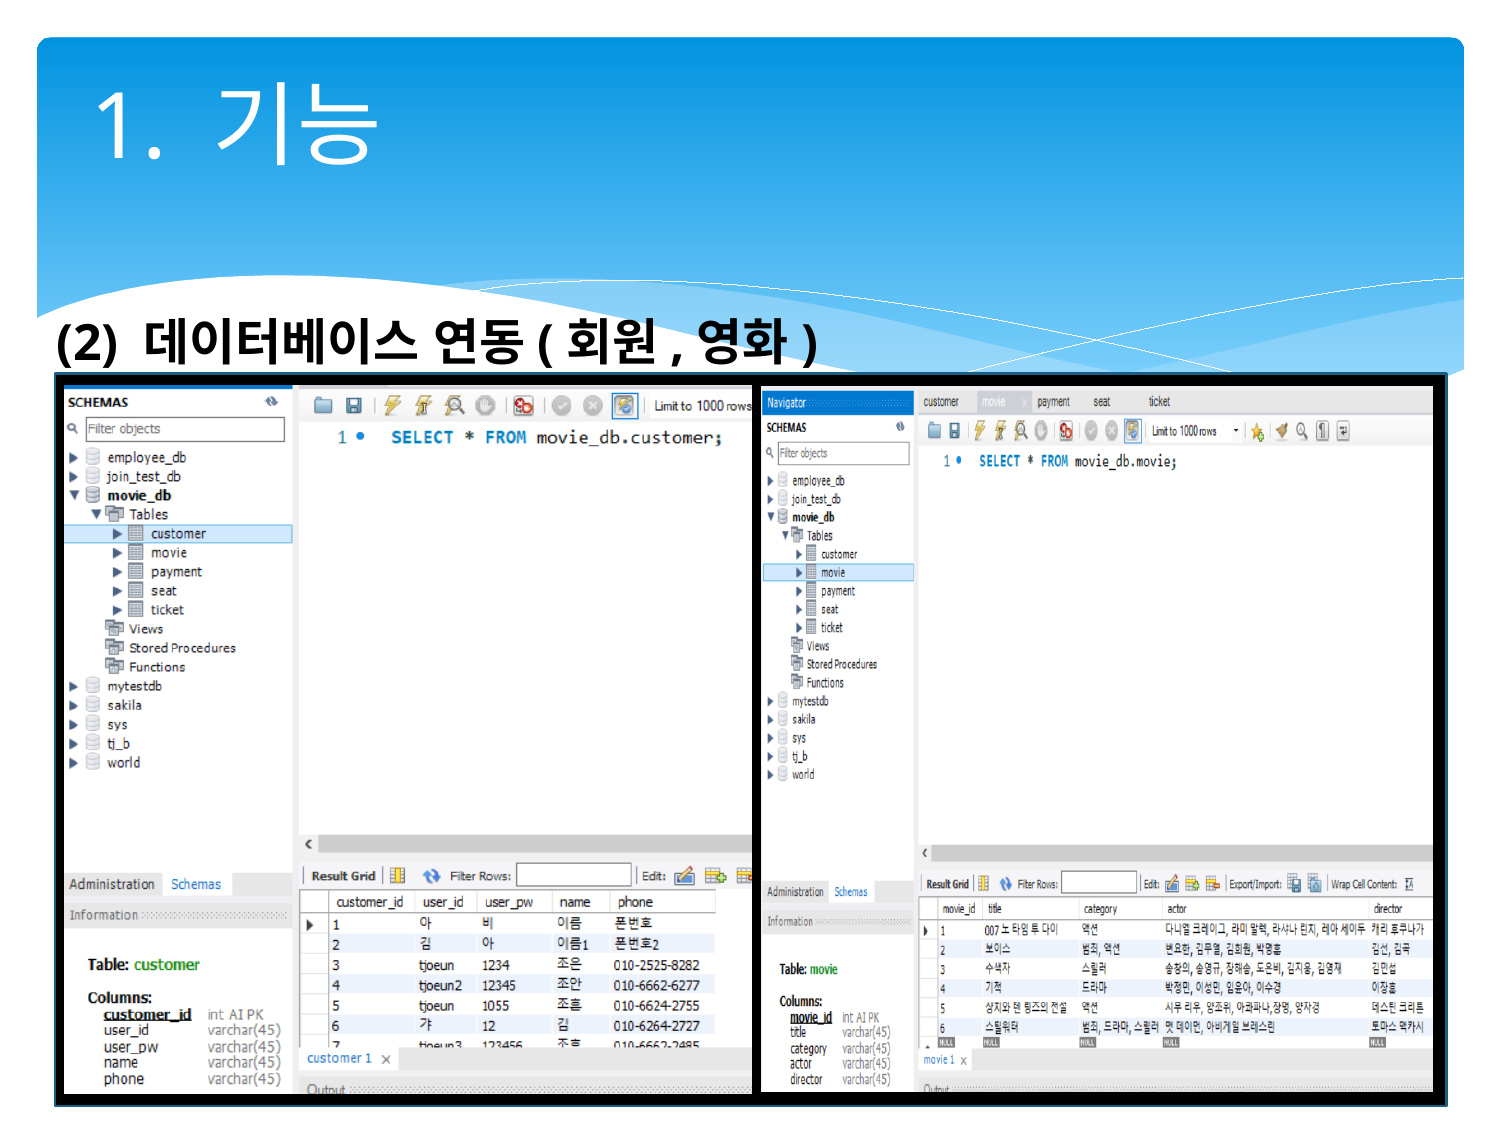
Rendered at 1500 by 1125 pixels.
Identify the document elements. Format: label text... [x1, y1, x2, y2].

picture [64, 385, 752, 1095]
title 1. 기능 [75, 19, 1425, 225]
picture [761, 386, 1434, 1093]
text_box [54, 394, 1448, 1107]
list (2) 데이터베이스 연동(회원,영화) [41, 302, 1483, 394]
